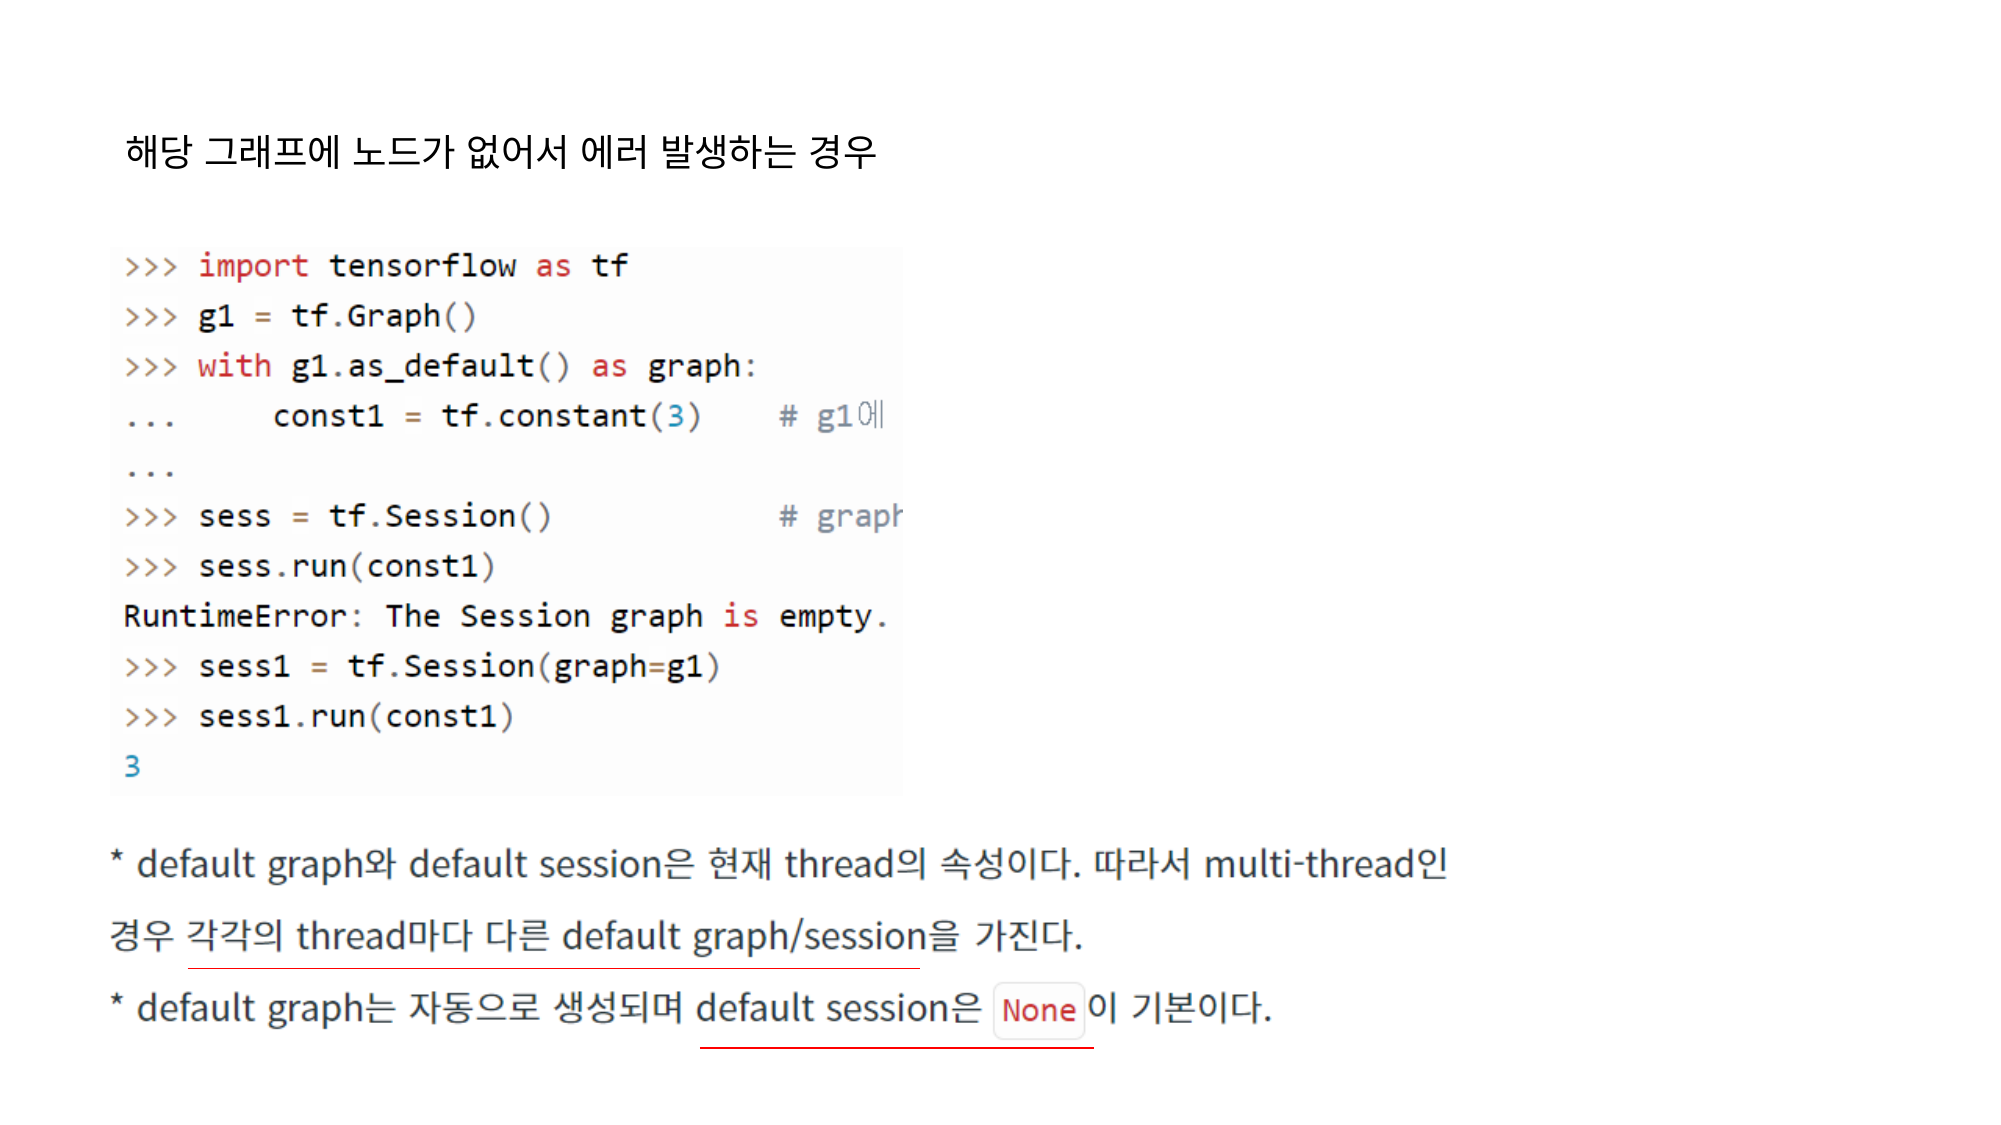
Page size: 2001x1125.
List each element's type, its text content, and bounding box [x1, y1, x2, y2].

text_box 해당 그래프에 노드가 없어서 에러 발생하는 경우 [110, 121, 1522, 181]
picture [110, 840, 1464, 1049]
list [110, 247, 903, 797]
